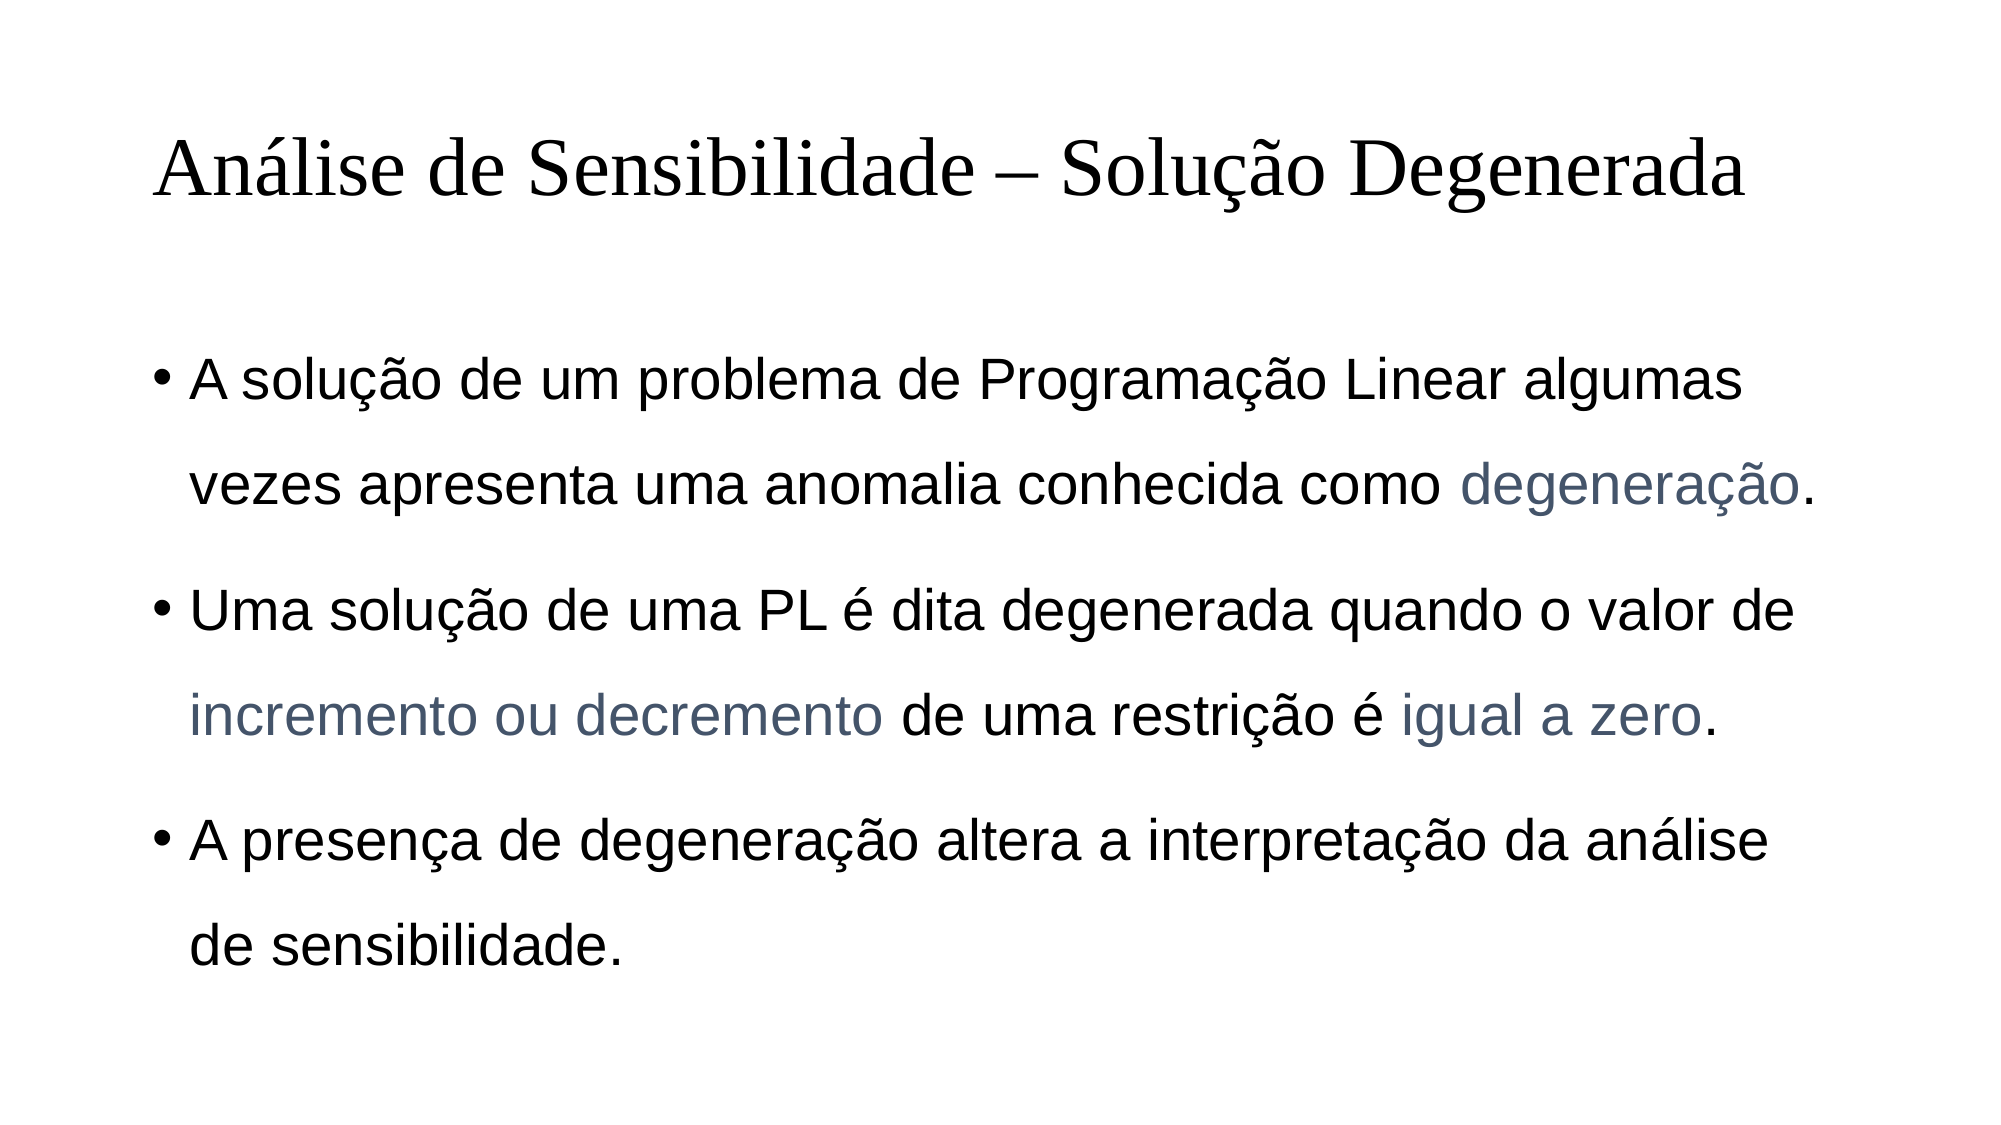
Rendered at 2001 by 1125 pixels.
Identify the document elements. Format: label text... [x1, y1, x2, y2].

title Análise de Sensibilidade – Solução Degenerada [137, 59, 1863, 278]
list A solução de um problema de Programação Linear algumas vezes apresenta uma anomalia conhecida como degeneração. Uma solução de uma PL é dita degenerada quando o valor de incremento ou decremento de uma restrição é igual a zero. A presença de degeneração altera a interpretação da análise de sensibilidade. [137, 299, 1863, 1014]
